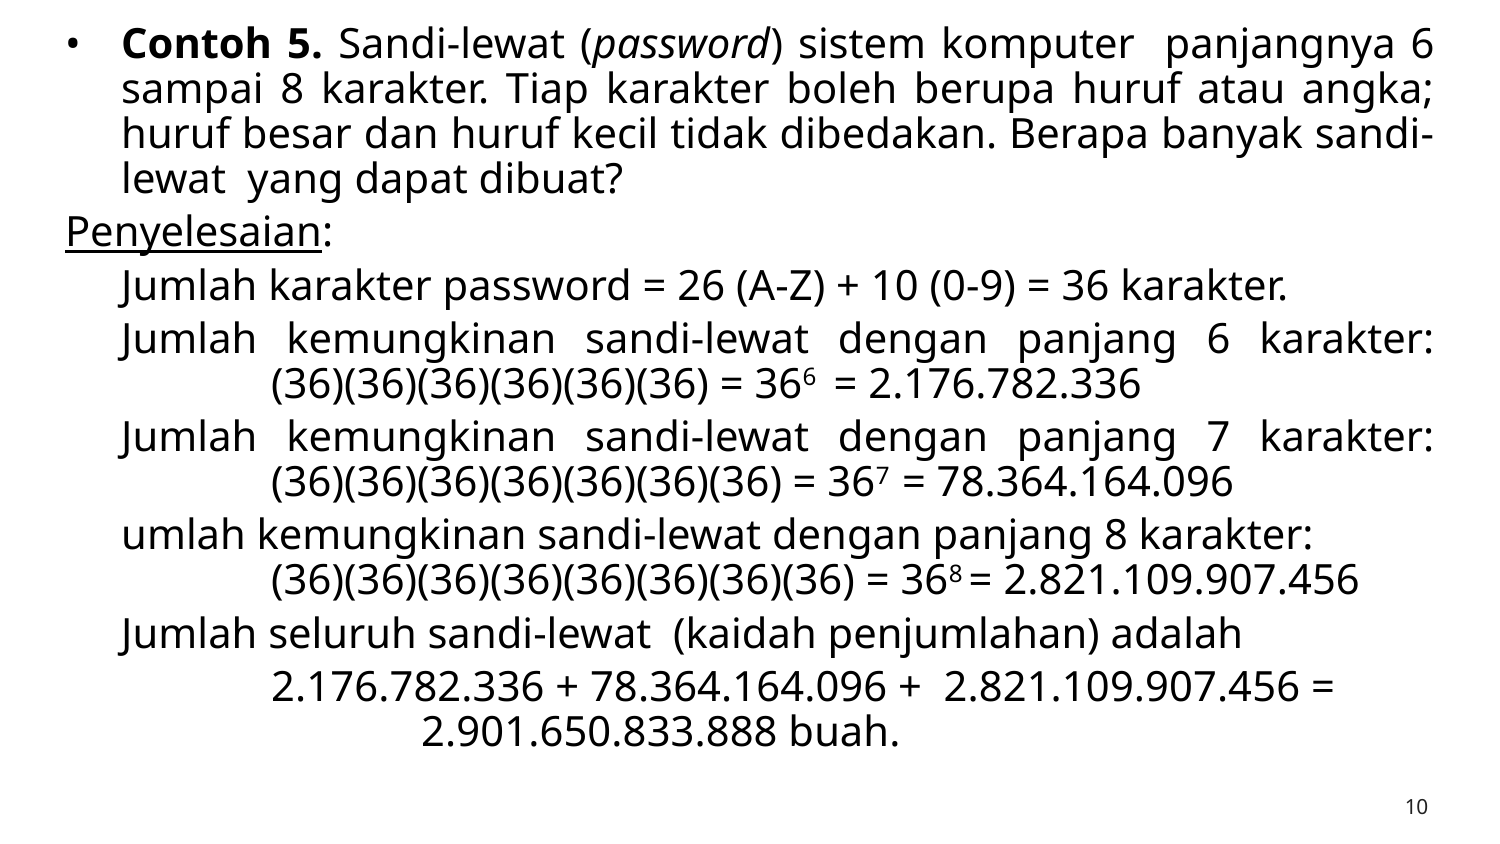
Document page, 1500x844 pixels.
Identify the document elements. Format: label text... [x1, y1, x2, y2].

list Contoh 5. Sandi-lewat (password) sistem komputer panjangnya 6 sampai 8 karakter. Tiap karakter boleh berupa huruf atau angka; huruf besar dan huruf kecil tidak dibedakan. Berapa banyak sandi-lewat yang dapat dibuat? Penyelesaian: Jumlah karakter password = 26 (A-Z) + 10 (0-9) = 36 karakter. Jumlah kemungkinan sandi-lewat dengan panjang 6 karakter: (36)(36)(36)(36)(36)(36) = 366 = 2.176.782.336 Jumlah kemungkinan sandi-lewat dengan panjang 7 karakter: (36)(36)(36)(36)(36)(36)(36) = 367 = 78.364.164.096 umlah kemungkinan sandi-lewat dengan panjang 8 karakter: (36)(36)(36)(36)(36)(36)(36)(36) = 368 = 2.821.109.907.456 Jumlah seluruh sandi-lewat (kaidah penjumlahan) adalah 2.176.782.336 + 78.364.164.096 + 2.821.109.907.456 = 2.901.650.833.888 buah. [50, 14, 1450, 765]
slide_number ‹#› [1389, 764, 1480, 830]
